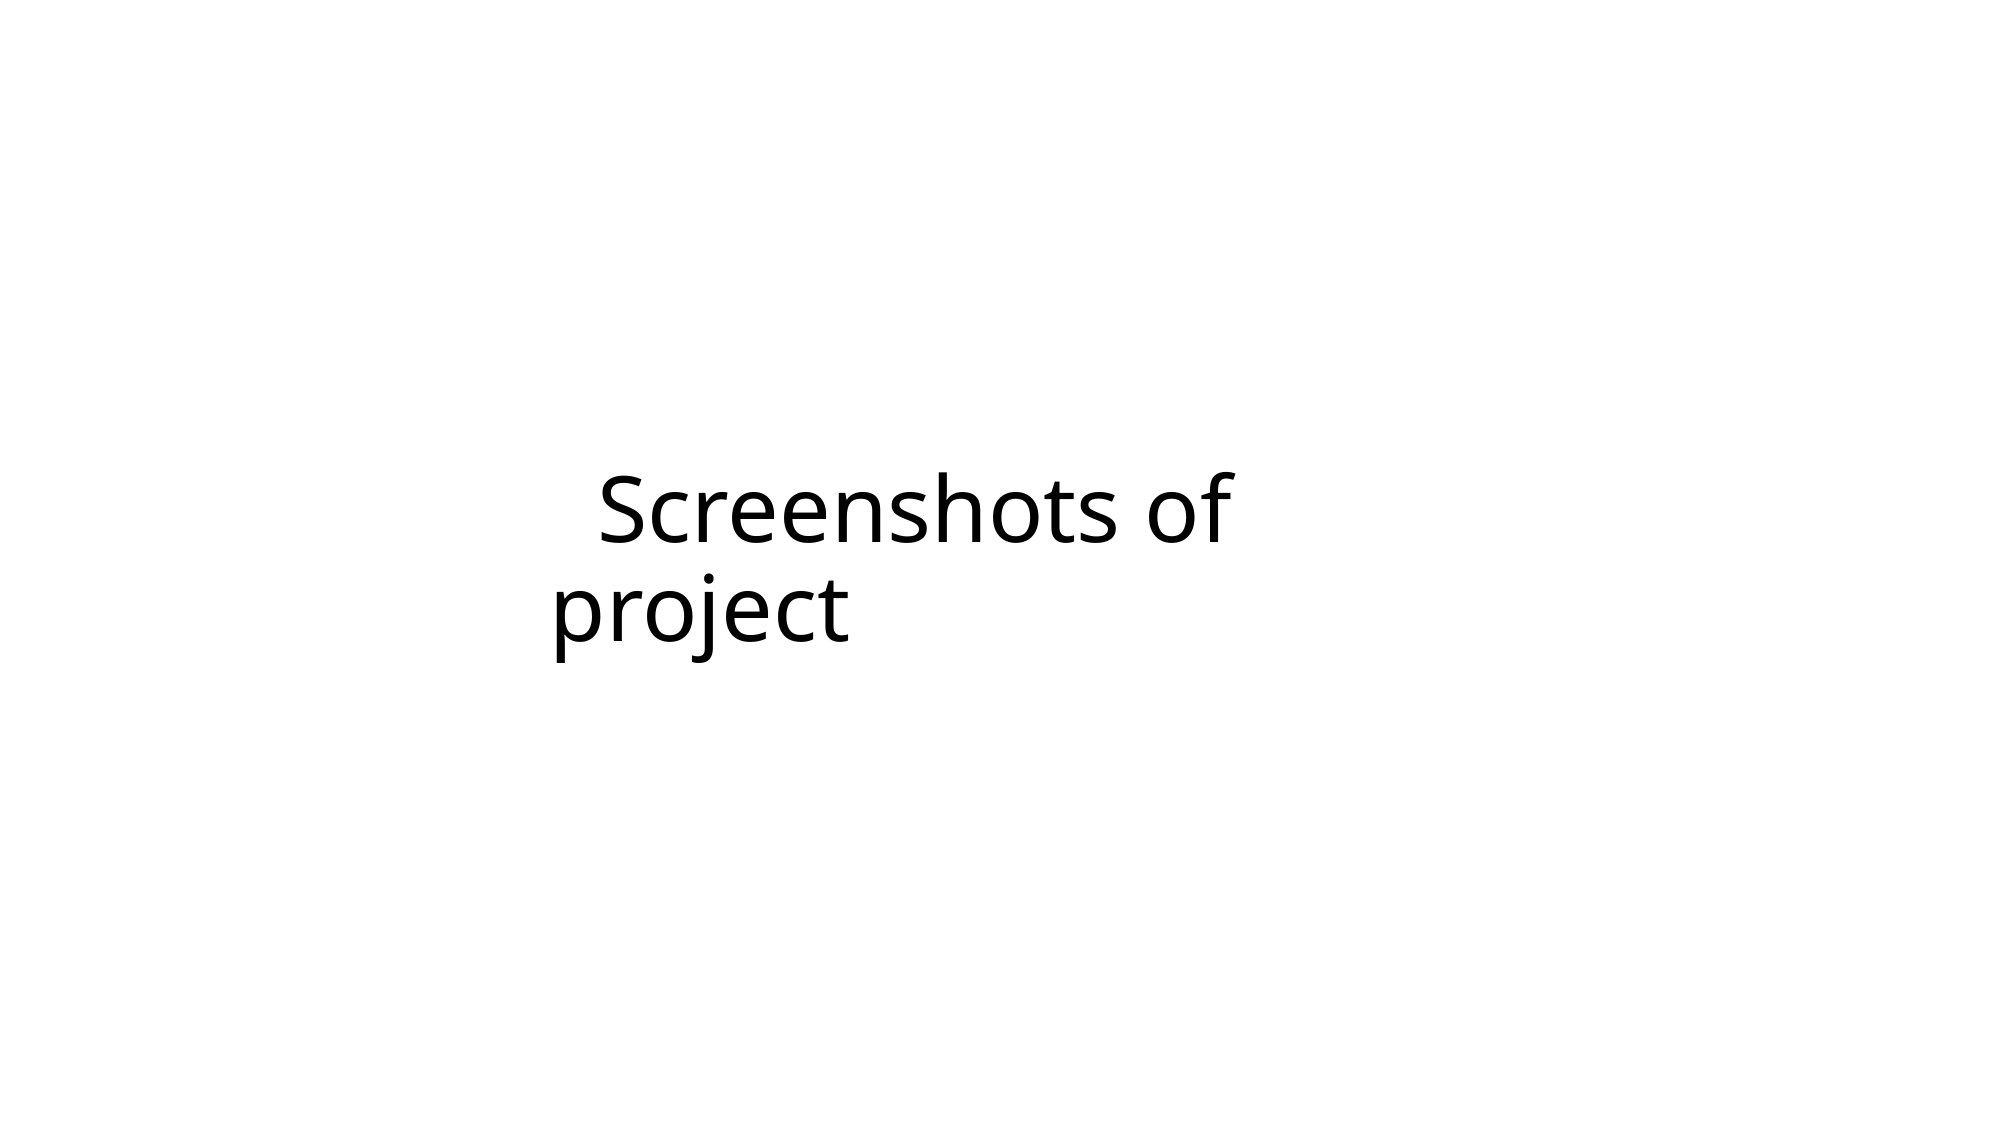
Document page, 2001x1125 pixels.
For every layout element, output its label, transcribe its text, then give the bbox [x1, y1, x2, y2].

title Screenshots of project [534, 453, 1488, 672]
